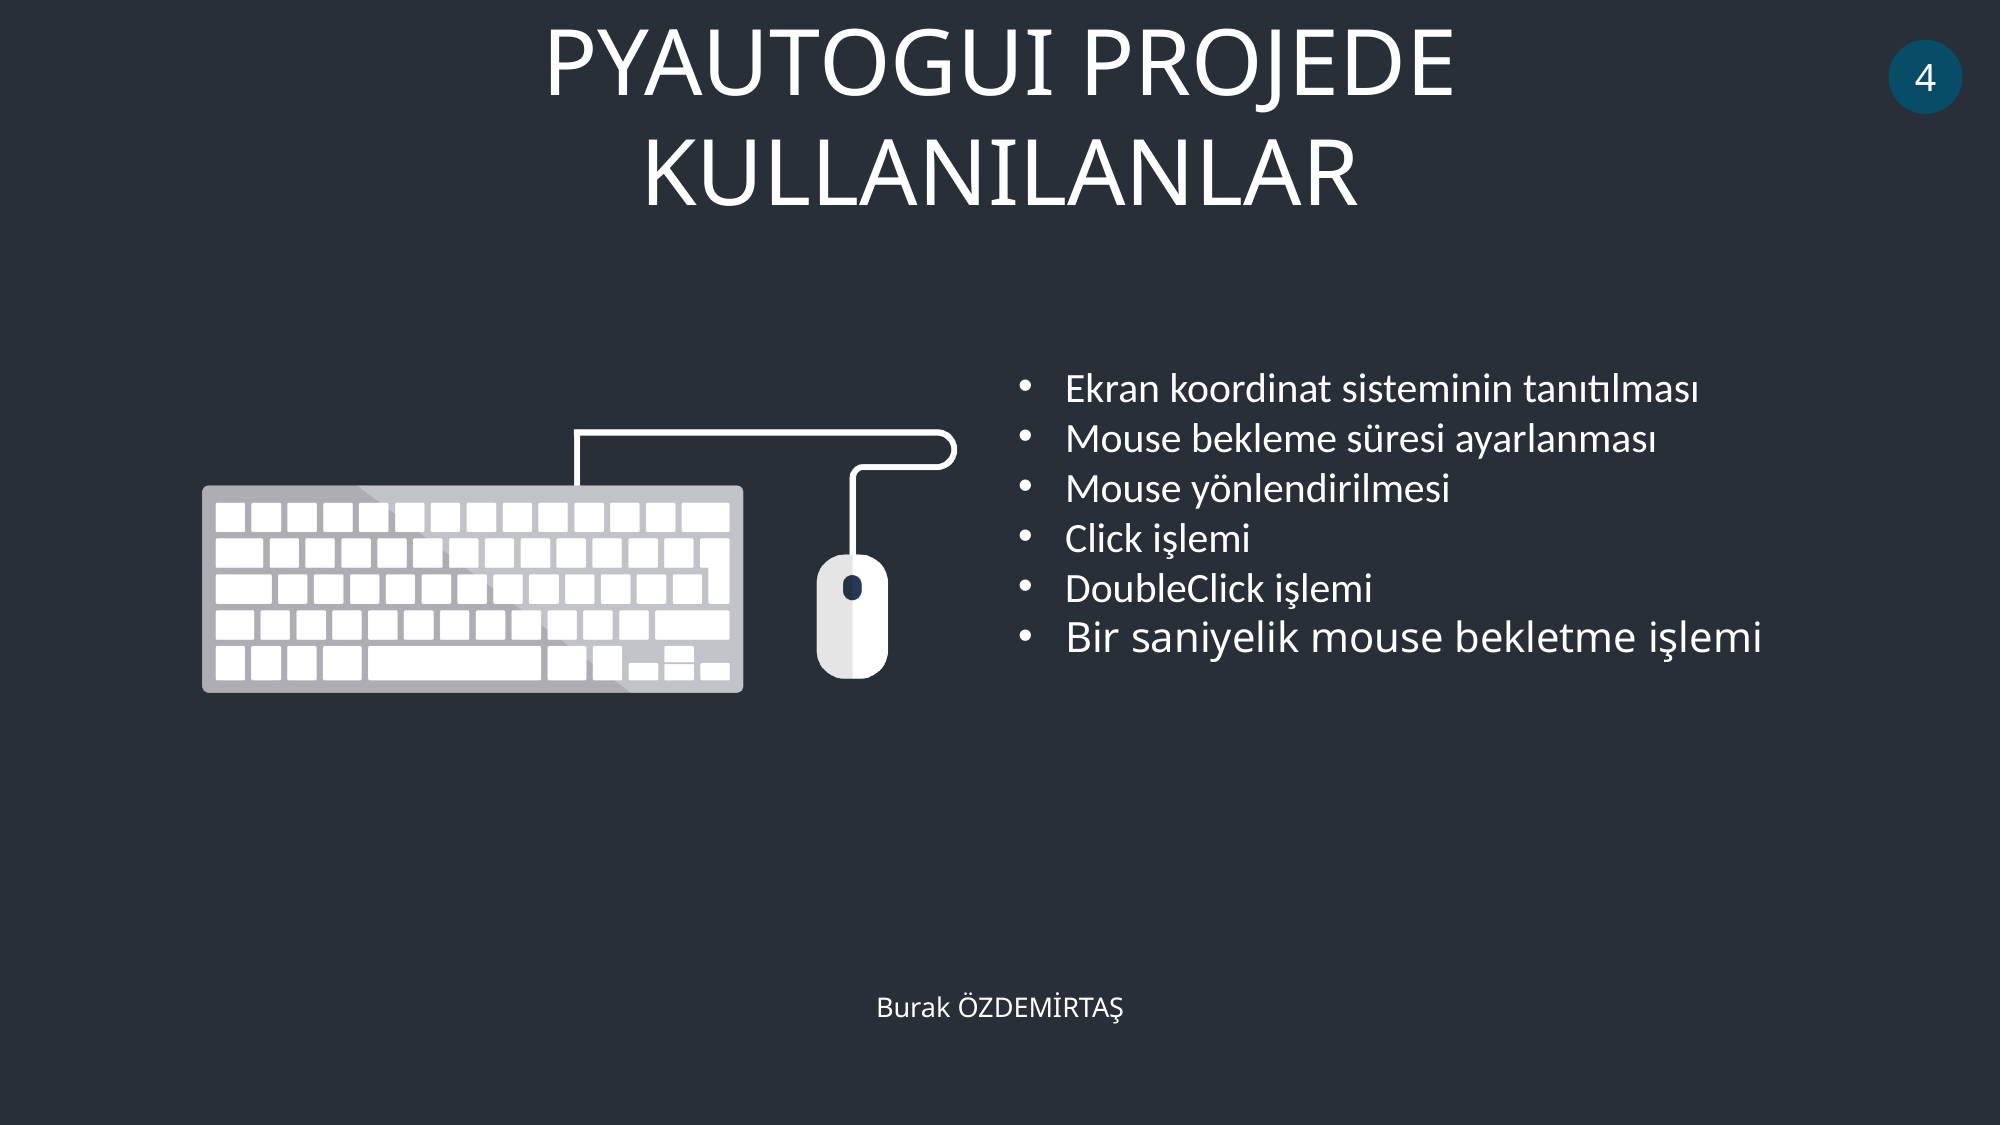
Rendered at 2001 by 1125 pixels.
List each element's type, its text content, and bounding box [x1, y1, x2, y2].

text_box 4 [1887, 38, 1964, 115]
text_box PYAUTOGUI PROJEDE KULLANILANLAR [175, 0, 1825, 232]
text_box Burak ÖZDEMİRTAŞ [823, 983, 1177, 1064]
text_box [182, 352, 1818, 704]
